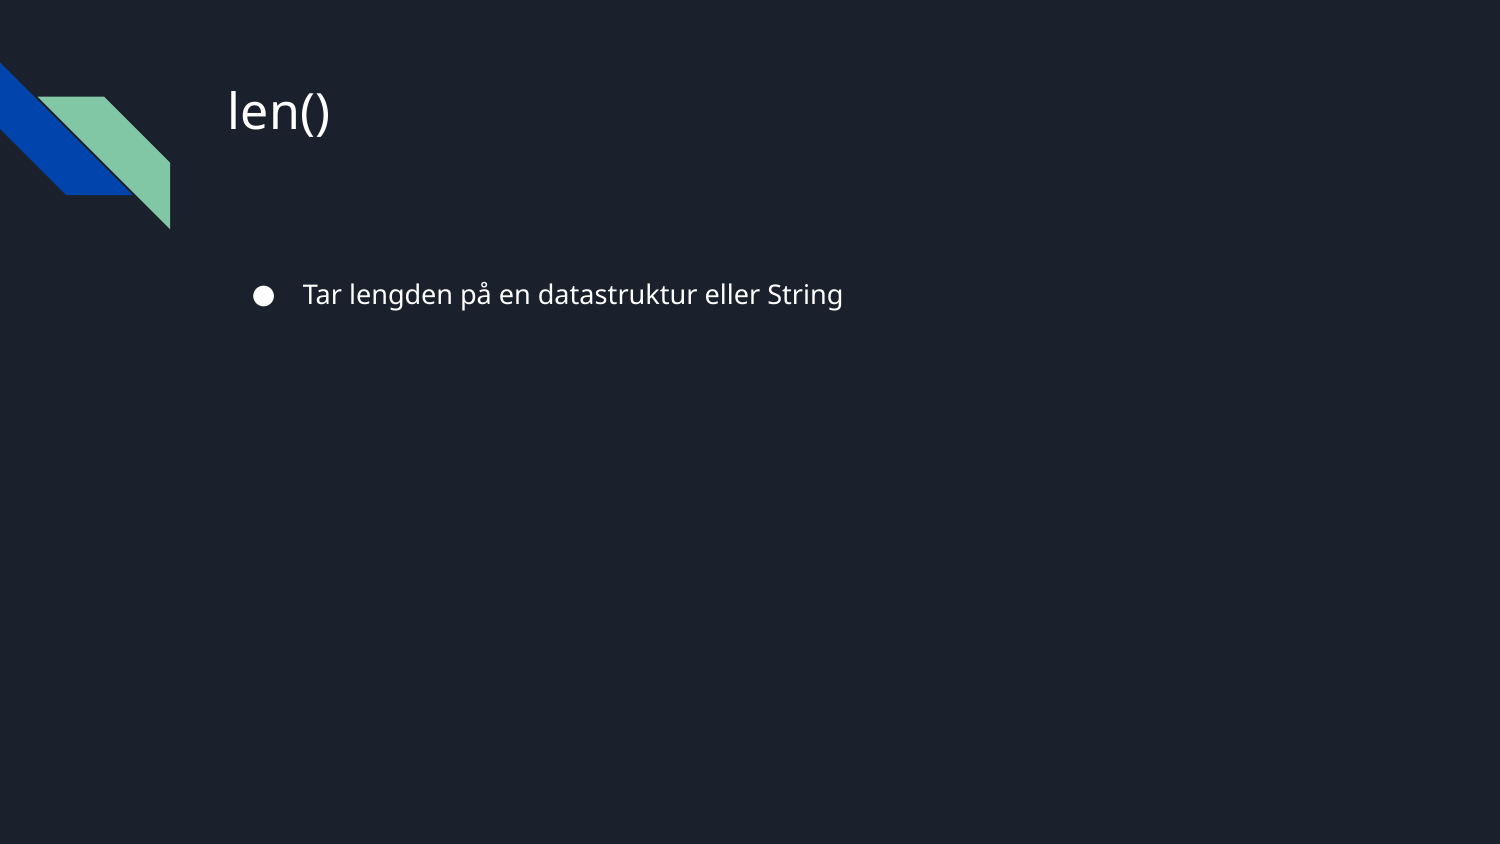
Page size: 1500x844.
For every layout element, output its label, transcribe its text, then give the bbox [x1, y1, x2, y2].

list Tar lengden på en datastruktur eller String [212, 257, 1368, 735]
title len() [212, 64, 1368, 215]
